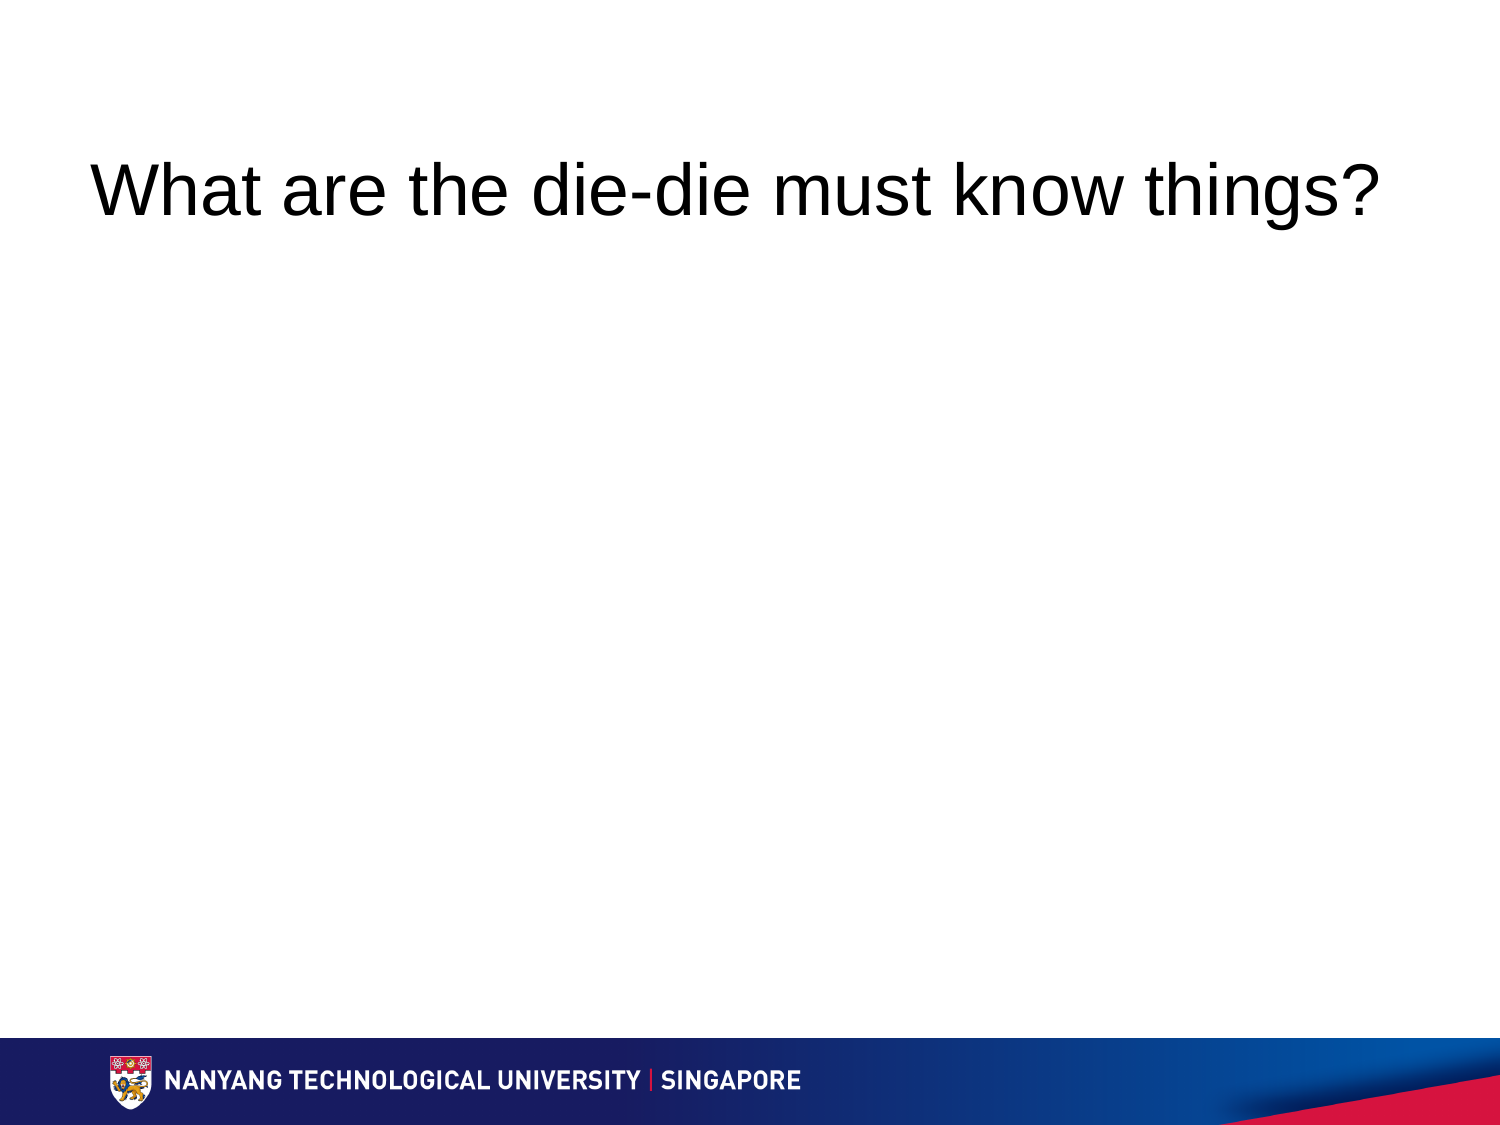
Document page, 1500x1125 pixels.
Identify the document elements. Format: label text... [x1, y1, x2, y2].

picture [0, 1038, 1500, 1125]
title What are the die-die must know things? [75, 92, 1425, 280]
